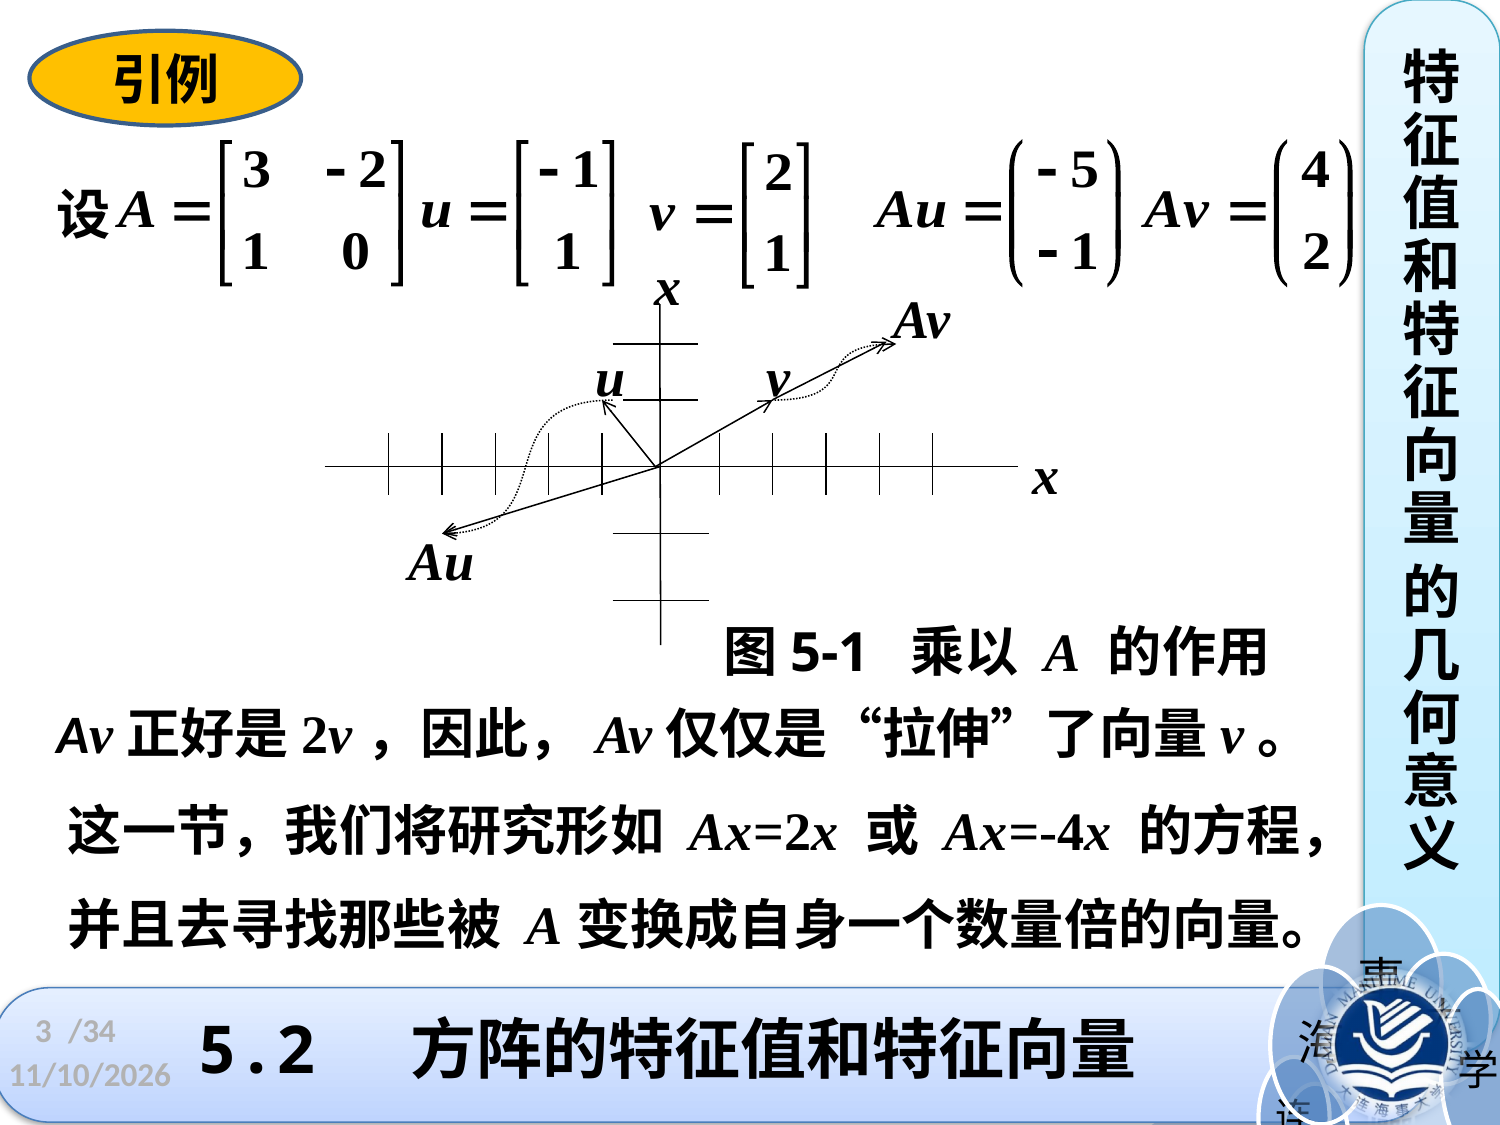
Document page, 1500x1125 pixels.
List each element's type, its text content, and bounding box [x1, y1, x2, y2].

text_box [1365, 135, 1372, 293]
subtitle 特征值和特征向量 的几何意义 [1387, 40, 1471, 929]
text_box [867, 135, 1132, 291]
title 5.2 方阵的特征值和特征向量 [149, 999, 1305, 1094]
footer /34 [67, 999, 149, 1060]
slide_number 3 [0, 999, 67, 1060]
picture [1310, 960, 1481, 1114]
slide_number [0, 1042, 344, 1103]
text_box 图5-1 乘以 A 的作用 [708, 609, 1341, 690]
text_box Av正好是2v，因此，Av仅仅是“拉伸”了向量v。 [29, 692, 1365, 773]
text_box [324, 243, 1093, 646]
text_box 并且去寻找那些被 A变换成自身一个数量倍的向量。 [52, 883, 1353, 963]
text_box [1136, 135, 1365, 291]
text_box 这一节，我们将研究形如 Ax=2x 或 Ax=-4x 的方程， [53, 788, 1336, 869]
text_box 引例 [29, 30, 302, 126]
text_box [40, 135, 866, 293]
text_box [734, 429, 766, 483]
